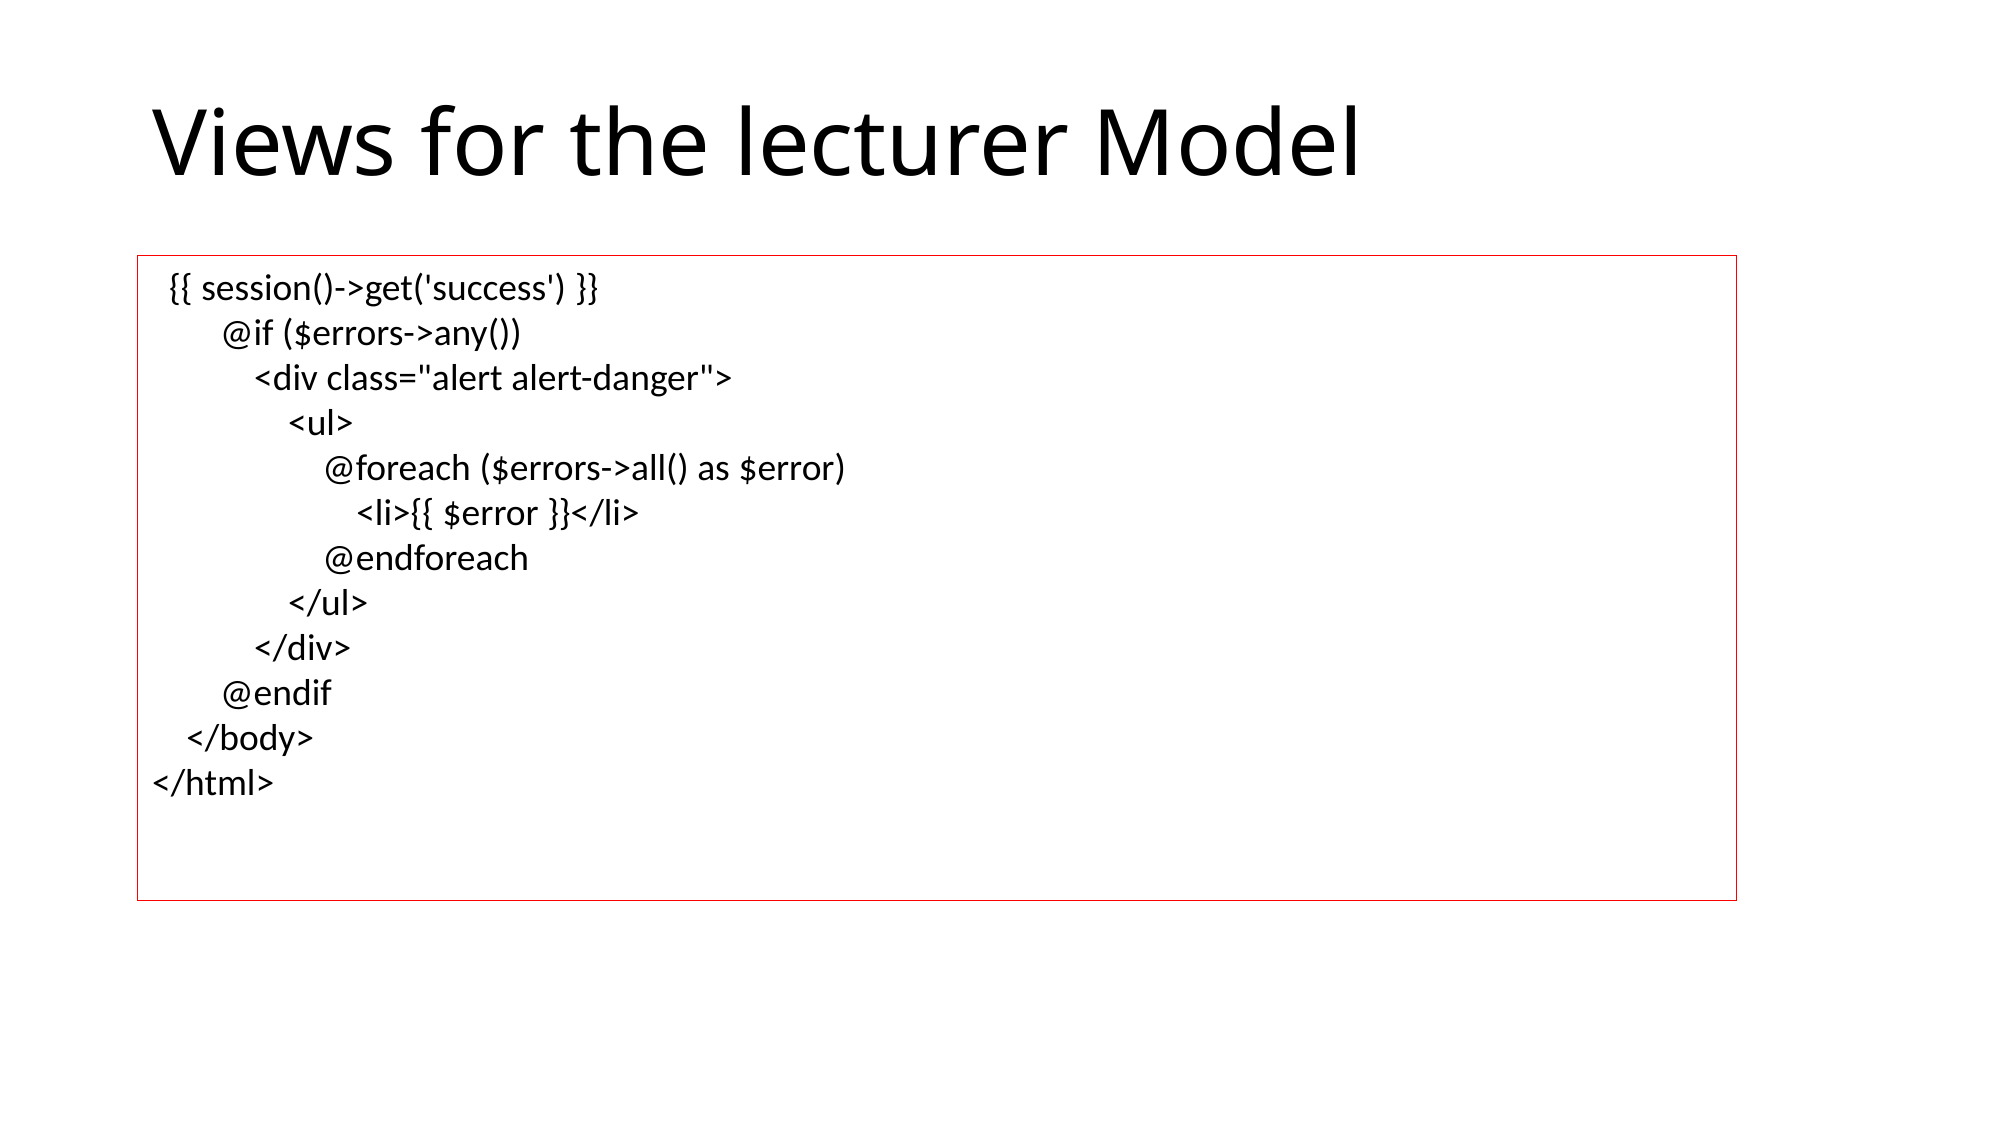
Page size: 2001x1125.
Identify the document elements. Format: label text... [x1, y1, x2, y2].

title Views for the lecturer Model [137, 59, 1863, 233]
text_box {{ session()->get('success') }} @if ($errors->any()) <div class="alert alert-danger"> <ul> @foreach ($errors->all() as $error) <li>{{ $error }}</li> @endforeach </ul> </div> @endif </body> </html> [137, 255, 1737, 901]
